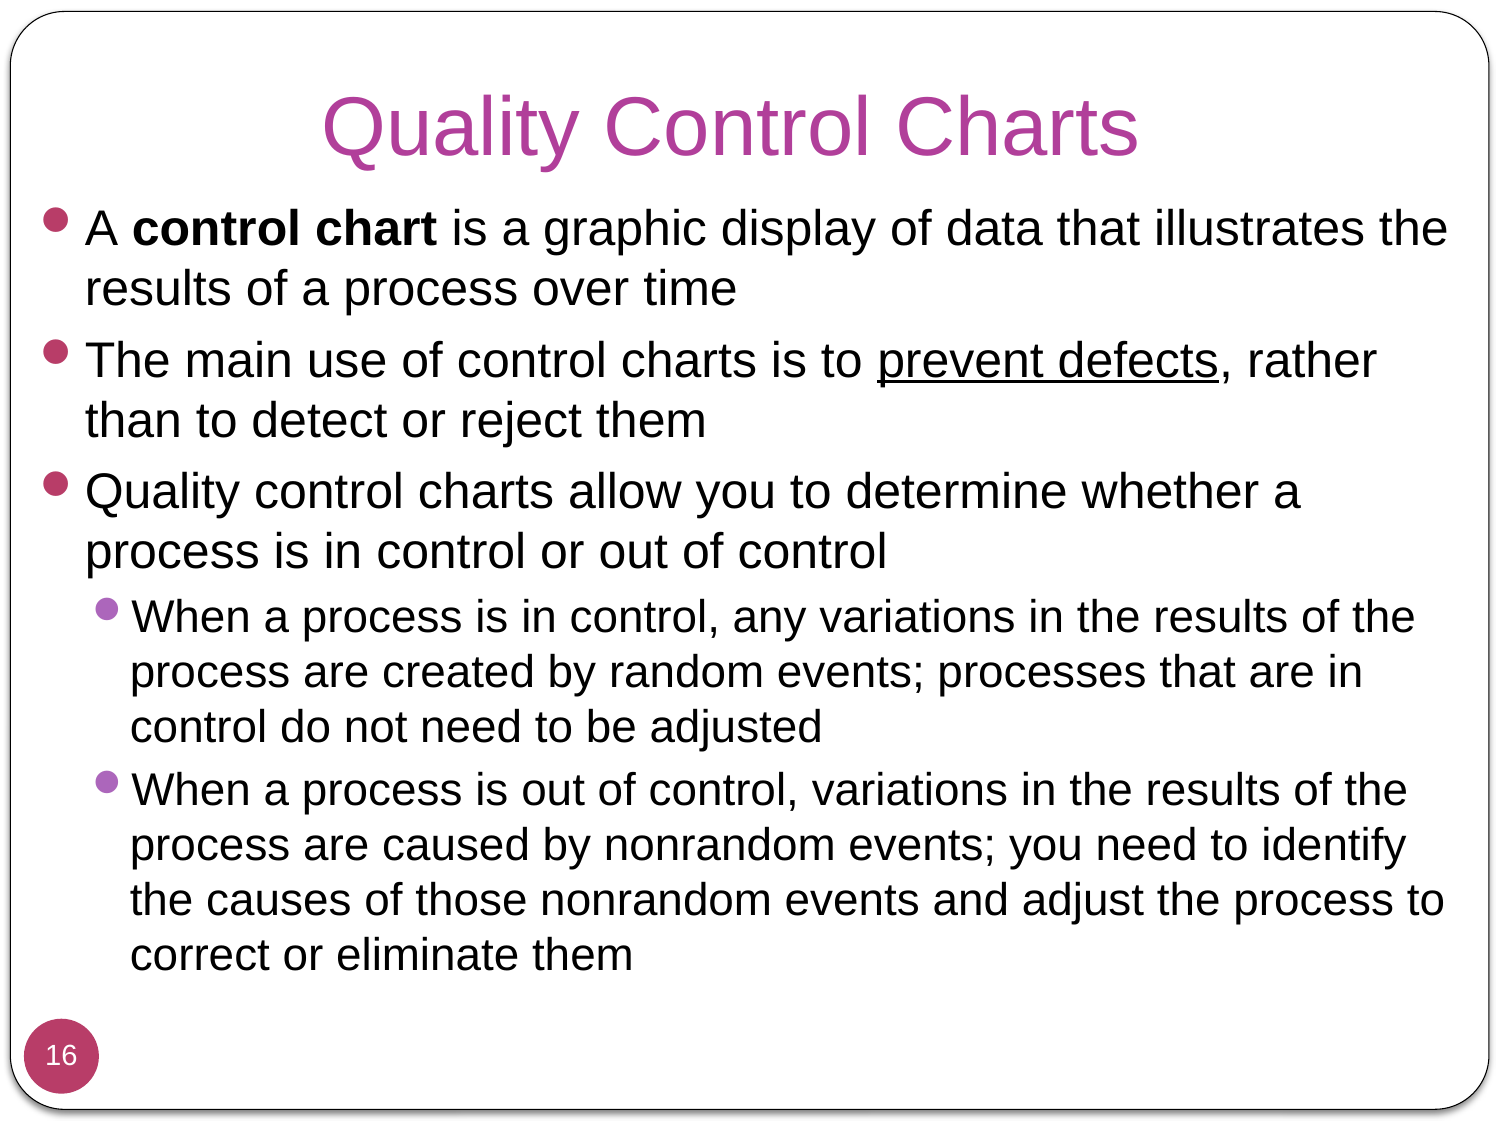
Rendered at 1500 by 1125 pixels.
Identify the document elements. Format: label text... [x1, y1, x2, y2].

slide_number 16 [23, 1018, 99, 1094]
title Quality Control Charts [49, 0, 1413, 187]
list A control chart is a graphic display of data that illustrates the results of a process over time The main use of control charts is to prevent defects, rather than to detect or reject them Quality control charts allow you to determine whether a process is in control or out of control When a process is in control, any variations in the results of the process are created by random events; processes that are in control do not need to be adjusted When a process is out of control, variations in the results of the process are caused by nonrandom events; you need to identify the causes of those nonrandom events and adjust the process to correct or eliminate them [24, 187, 1476, 1038]
